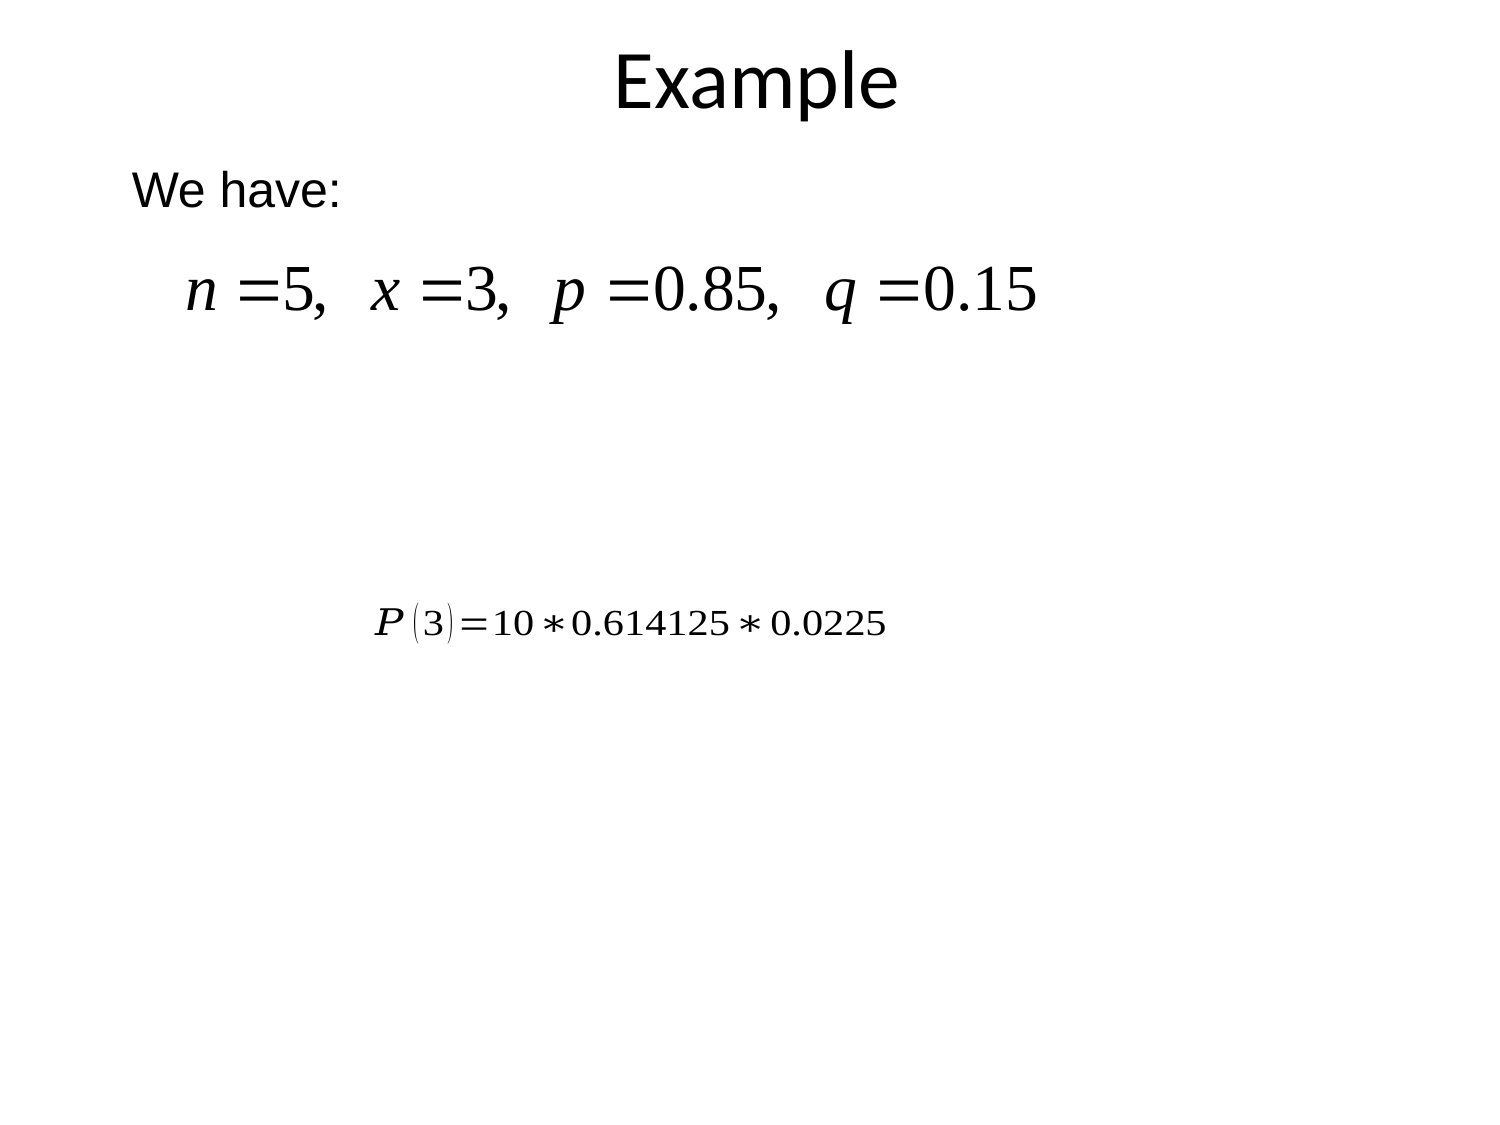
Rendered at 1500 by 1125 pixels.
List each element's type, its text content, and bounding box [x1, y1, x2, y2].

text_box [174, 249, 1051, 338]
text_box Example [62, 24, 1452, 125]
text_box We have: [117, 149, 1445, 395]
